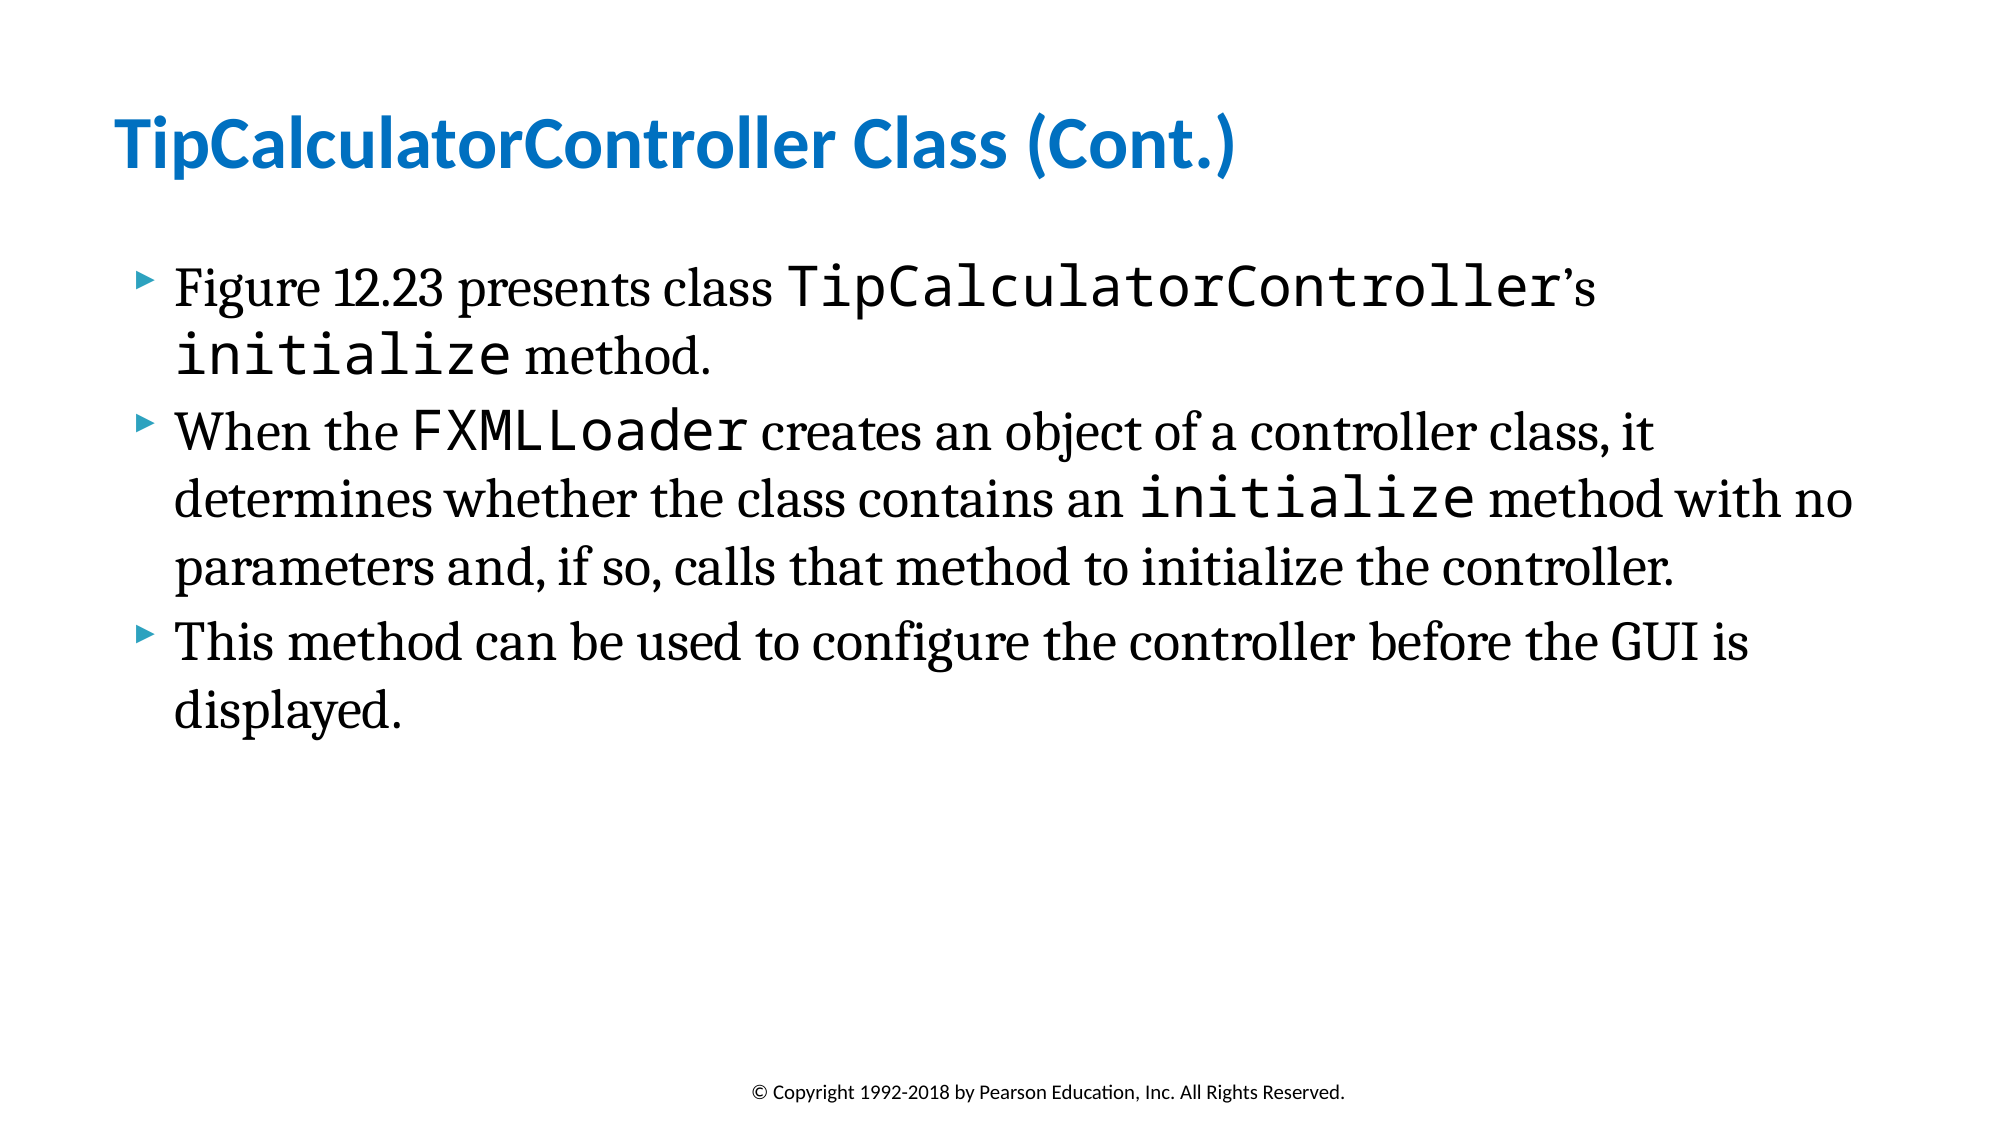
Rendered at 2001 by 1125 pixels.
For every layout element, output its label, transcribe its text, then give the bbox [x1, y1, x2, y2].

footer © Copyright 1992-2018 by Pearson Education, Inc. All Rights Reserved. [736, 1051, 1892, 1112]
list Figure 12.23 presents class TipCalculatorController’s initialize method. When the FXMLLoader creates an object of a controller class, it determines whether the class contains an initialize method with no parameters and, if so, calls that method to initialize the controller. This method can be used to configure the controller before the GUI is displayed. [99, 242, 1900, 986]
title TipCalculatorController Class (Cont.) [99, 45, 1900, 233]
